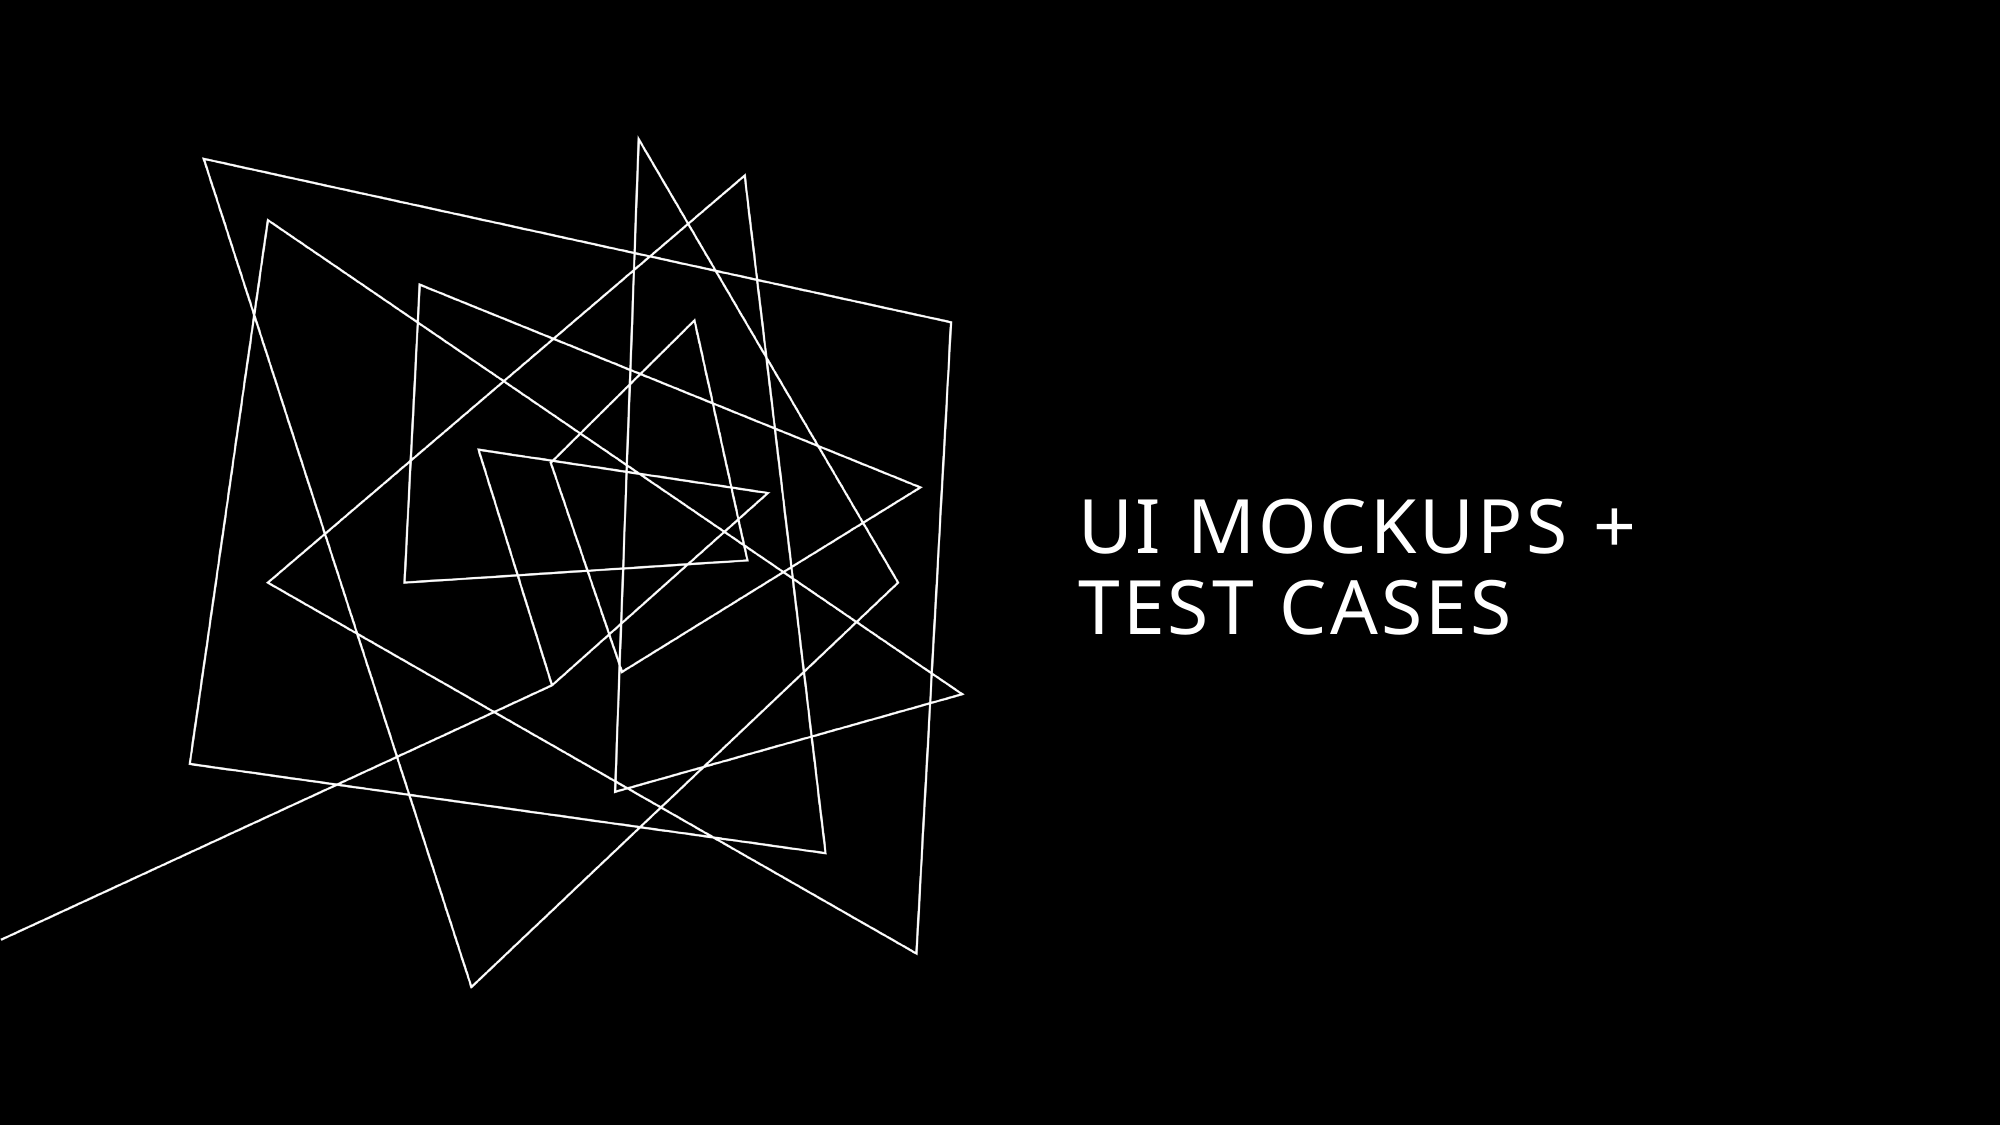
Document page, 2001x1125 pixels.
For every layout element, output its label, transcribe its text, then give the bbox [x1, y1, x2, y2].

picture [0, 135, 965, 989]
title UI MOCKUPS + TEST CASES [1063, 276, 1840, 659]
